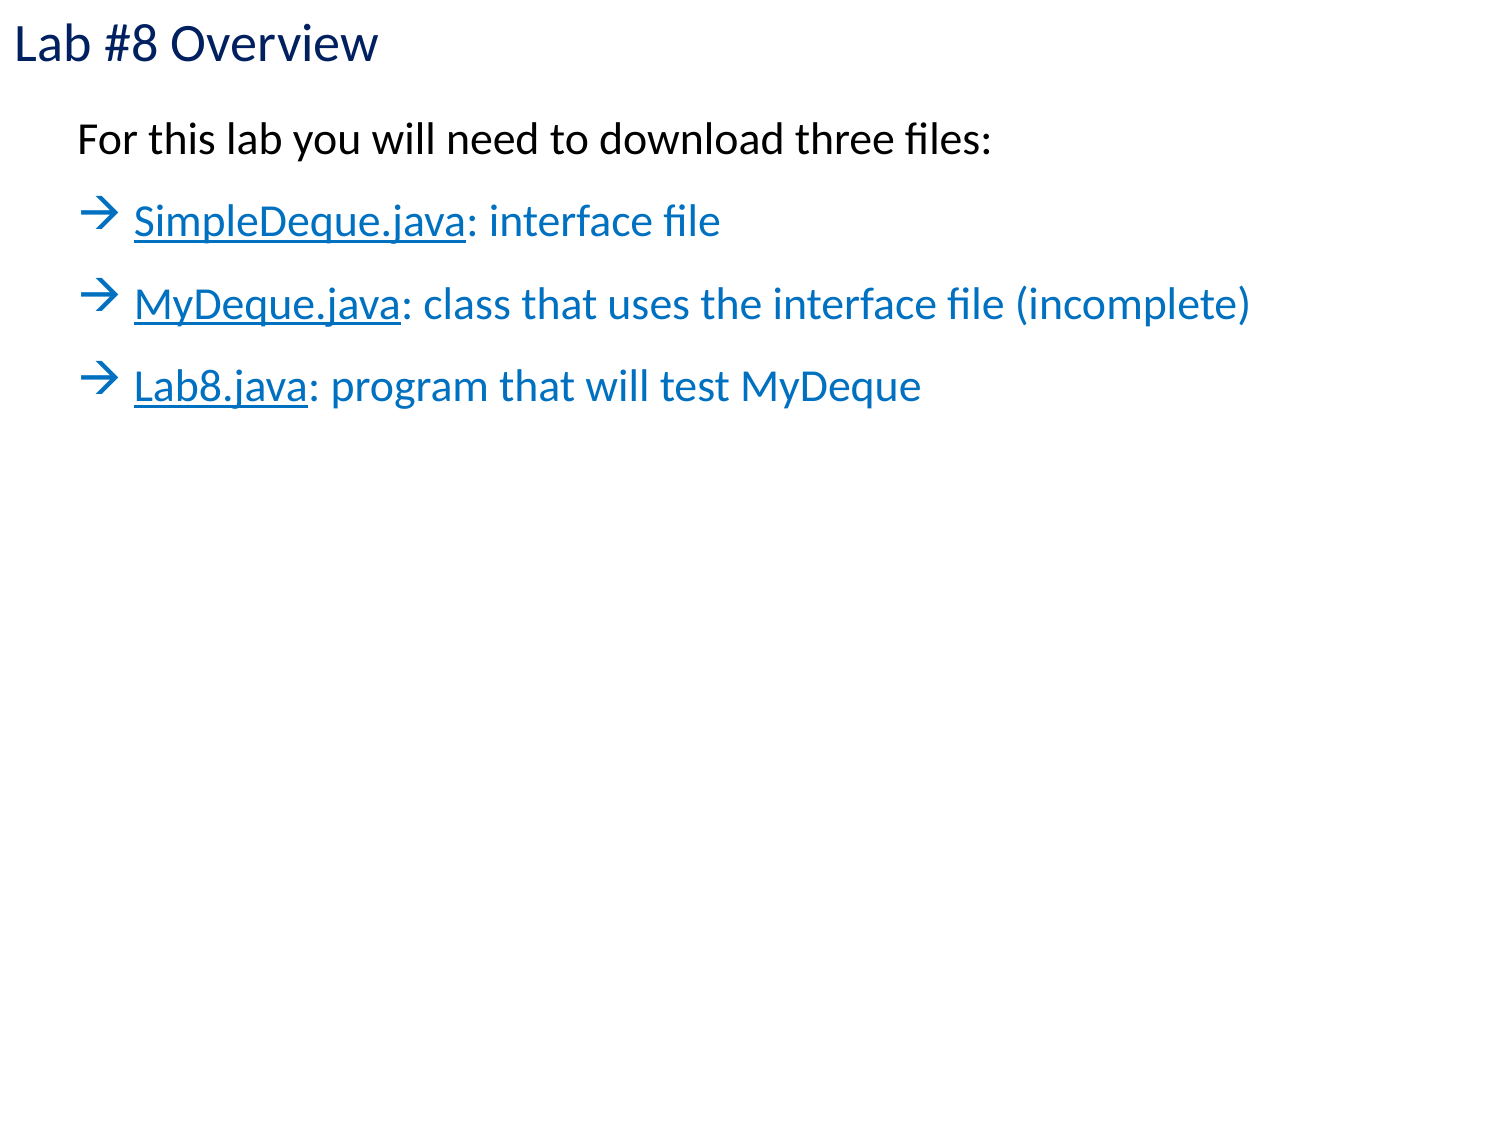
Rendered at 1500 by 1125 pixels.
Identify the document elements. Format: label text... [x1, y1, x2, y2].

text_box For this lab you will need to download three files: SimpleDeque.java: interface file MyDeque.java: class that uses the interface file (incomplete) Lab8.java: program that will test MyDeque [62, 101, 1375, 474]
text_box Lab #8 Overview [0, 0, 1335, 80]
